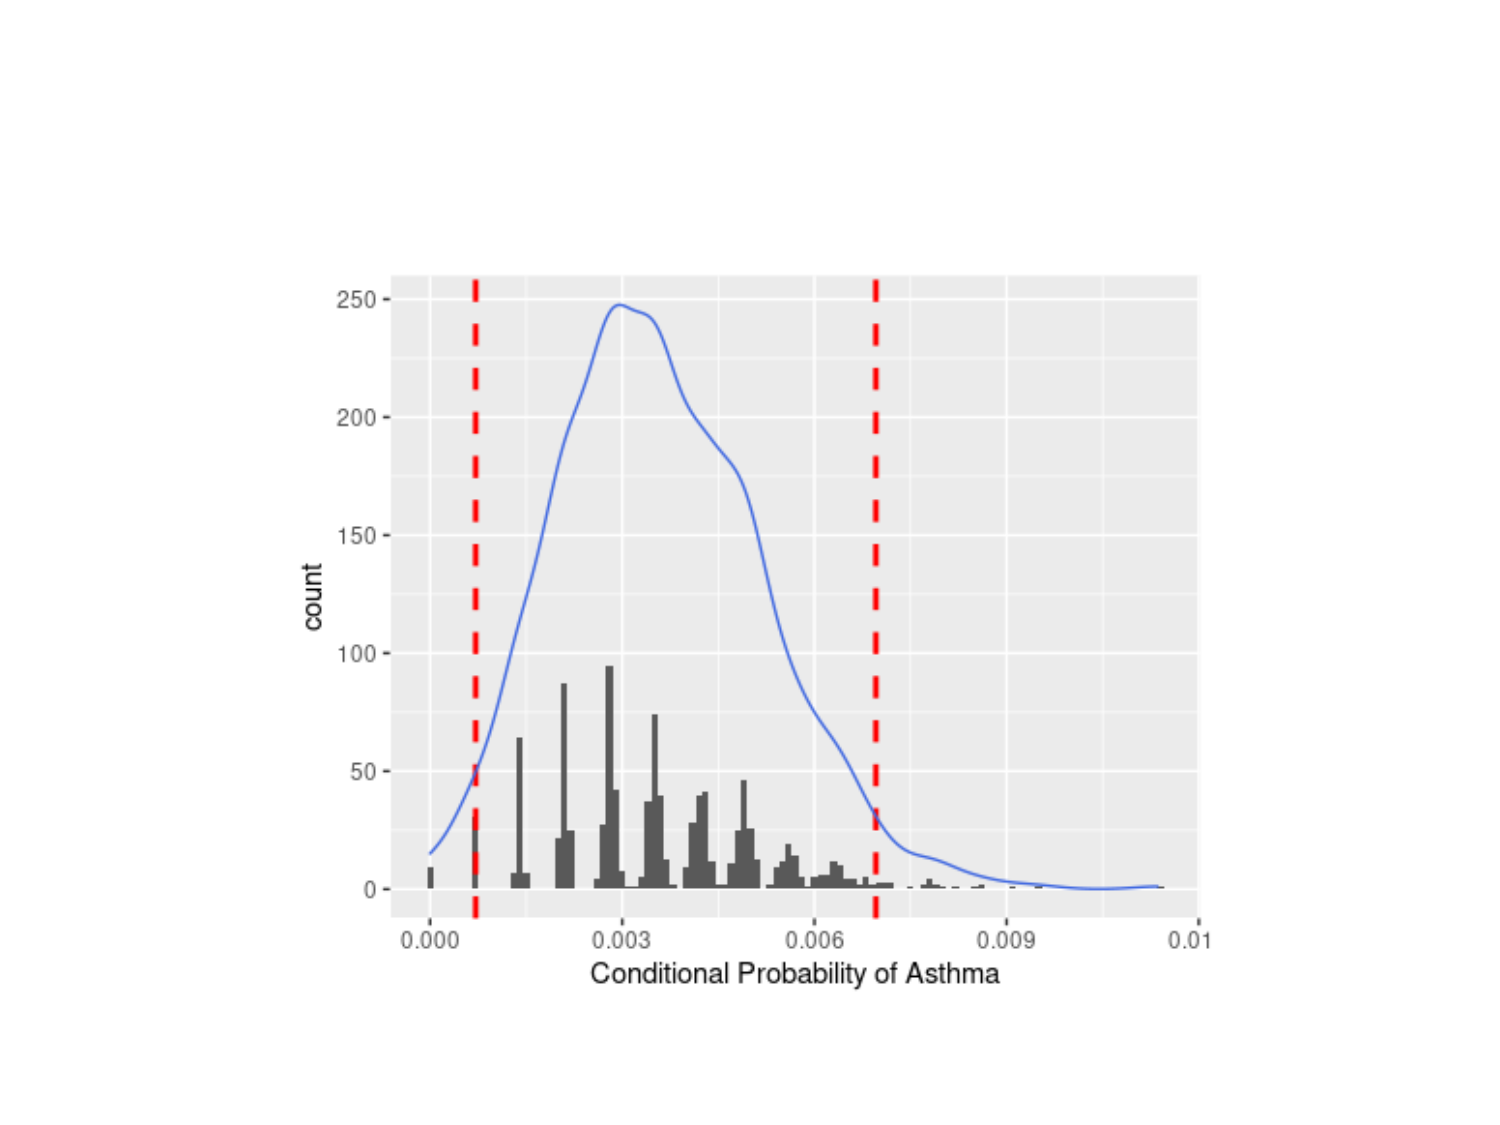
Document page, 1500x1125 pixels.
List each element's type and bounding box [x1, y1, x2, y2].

picture [287, 262, 1215, 1005]
